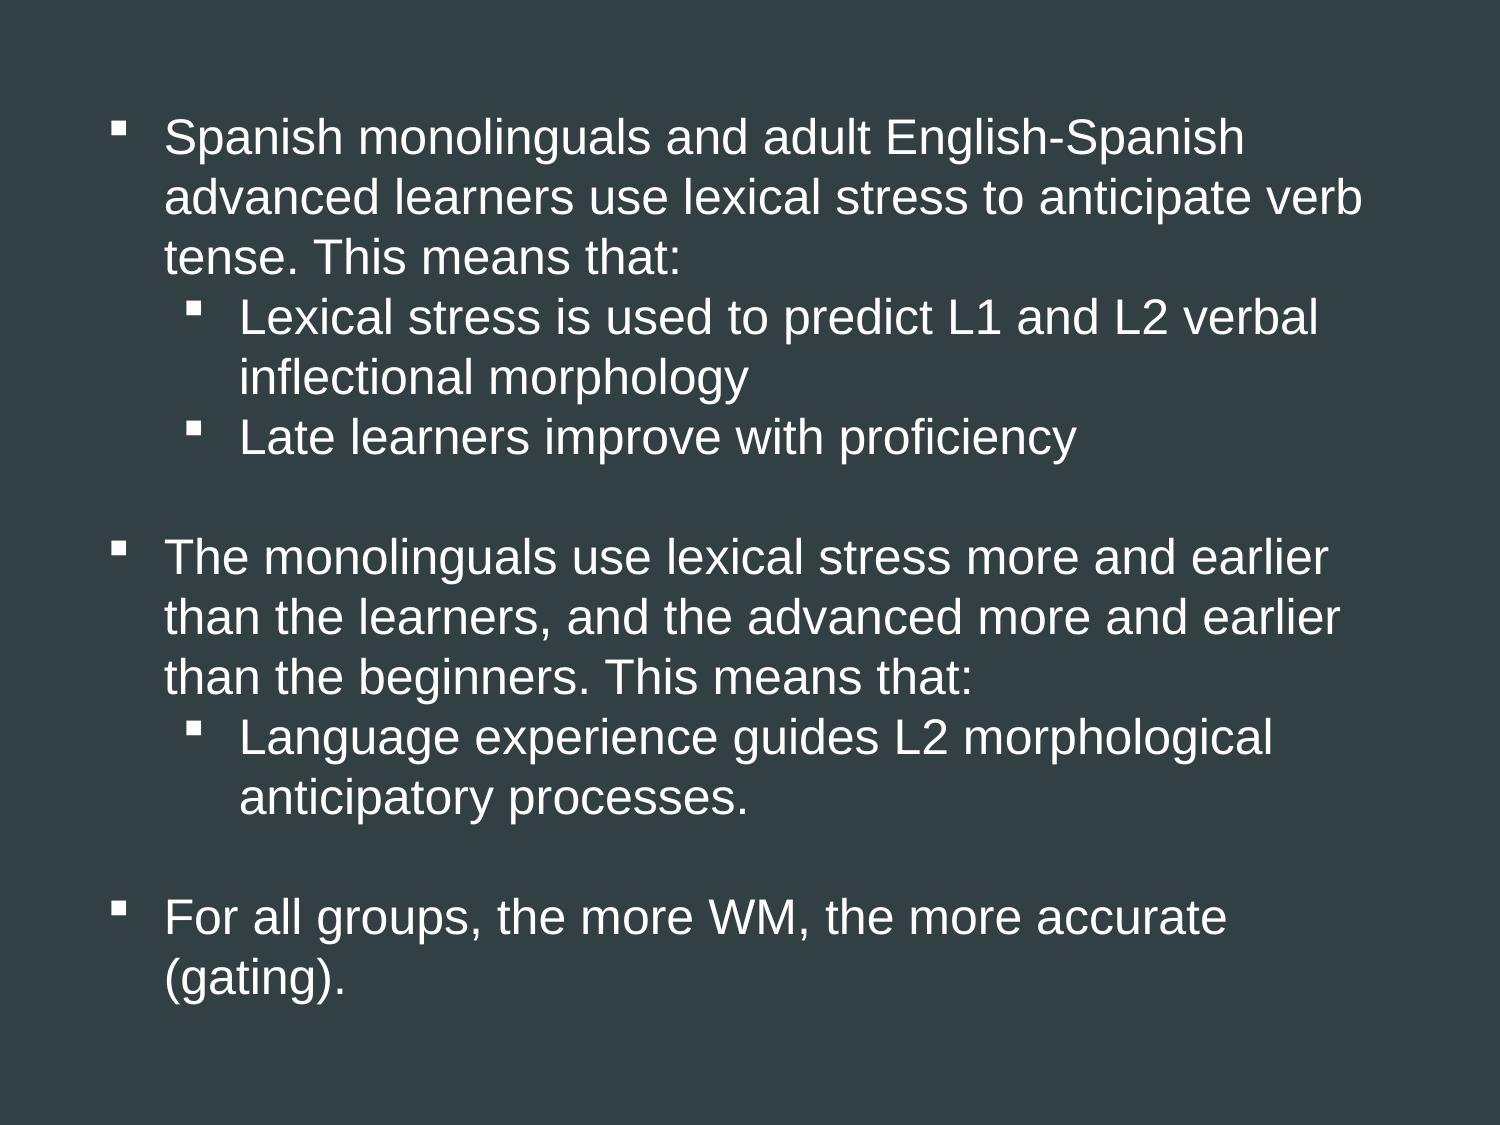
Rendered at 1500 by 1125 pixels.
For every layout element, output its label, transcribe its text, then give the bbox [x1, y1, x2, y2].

text_box Spanish monolinguals and adult English-Spanish advanced learners use lexical stress to anticipate verb tense. This means that: Lexical stress is used to predict L1 and L2 verbal inflectional morphology Late learners improve with proficiency The monolinguals use lexical stress more and earlier than the learners, and the advanced more and earlier than the beginners. This means that: Language experience guides L2 morphological anticipatory processes. For all groups, the more WM, the more accurate (gating). [92, 97, 1399, 1013]
